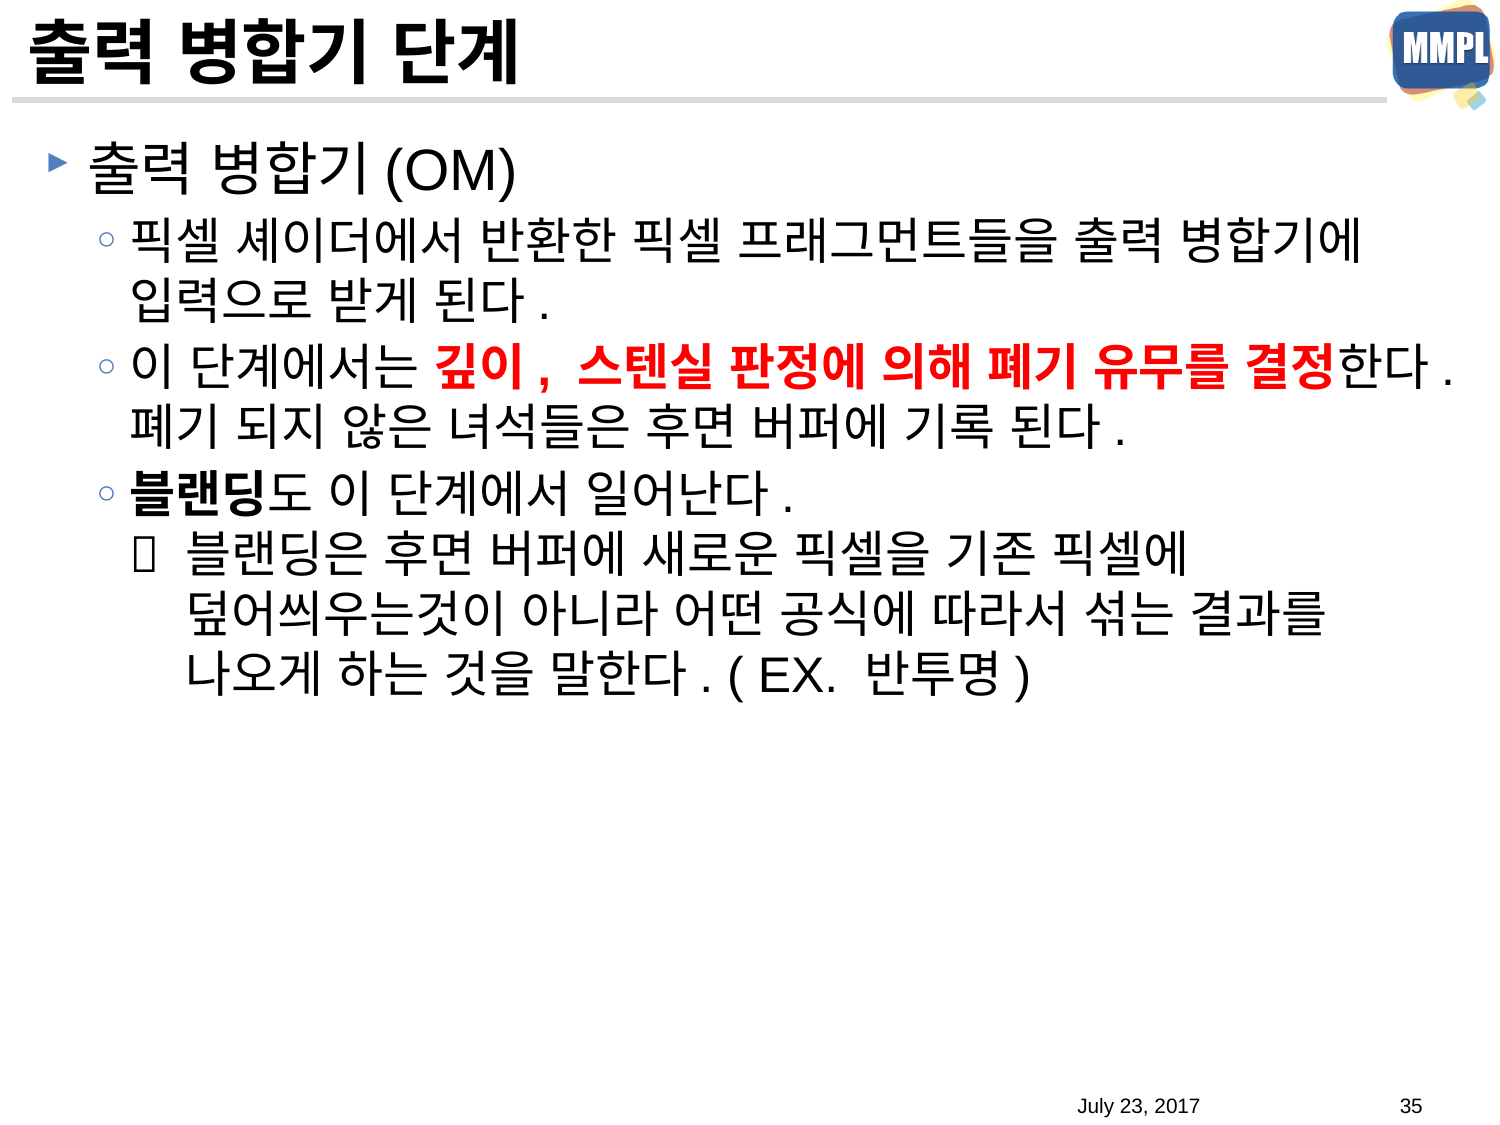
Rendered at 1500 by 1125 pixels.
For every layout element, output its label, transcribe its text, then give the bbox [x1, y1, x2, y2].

picture [1387, 0, 1500, 113]
title 출력 병합기 단계 [12, 0, 1475, 100]
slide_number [1062, 1065, 1377, 1125]
list 출력 병합기(OM) 픽셀 셰이더에서 반환한 픽셀 프래그먼트들을 출력 병합기에 입력으로 받게 된다. 이 단계에서는 깊이, 스텐실 판정에 의해 폐기 유무를 결정한다. 폐기 되지 않은 녀석들은 후면 버퍼에 기록 된다. 블랜딩도 이 단계에서 일어난다.  블랜딩은 후면 버퍼에 새로운 픽셀을 기존 픽셀에 덮어씌우는것이 아니라 어떤 공식에 따라서 섞는 결과를 나오게 하는 것을 말한다. ( EX. 반투명) [12, 125, 1475, 1075]
slide_number 35 [1377, 1065, 1438, 1125]
